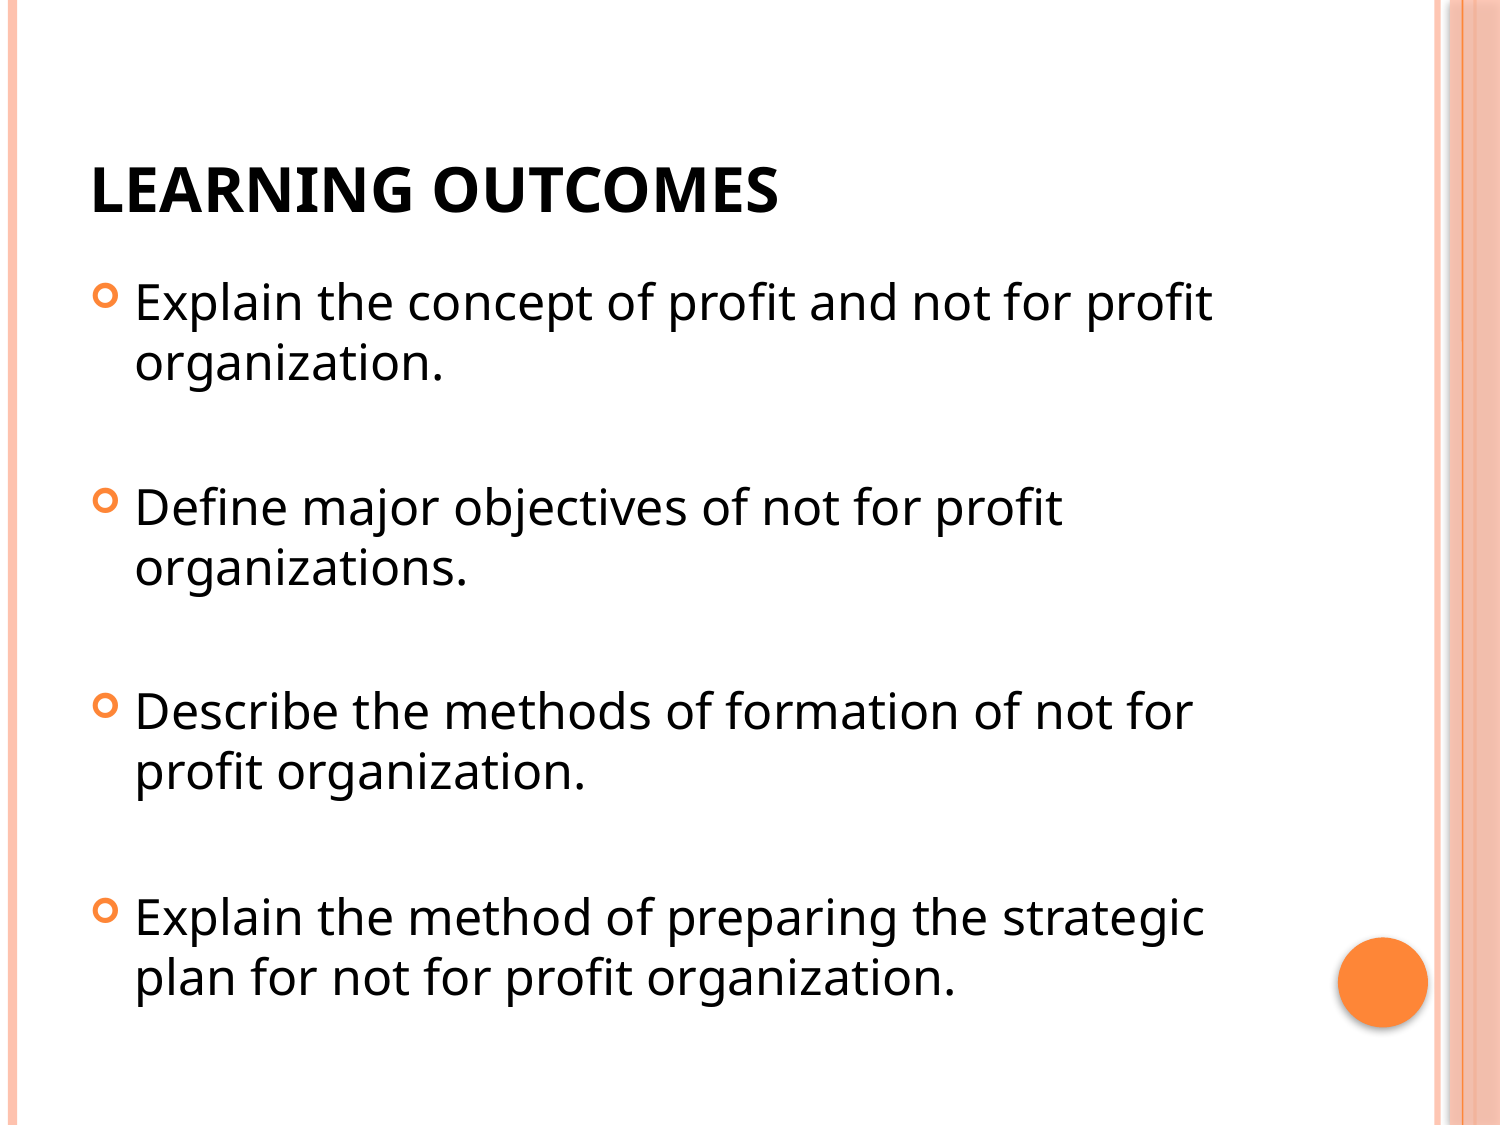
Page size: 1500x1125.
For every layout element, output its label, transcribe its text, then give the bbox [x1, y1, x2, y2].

list Explain the concept of profit and not for profit organization. Define major objectives of not for profit organizations. Describe the methods of formation of not for profit organization. Explain the method of preparing the strategic plan for not for profit organization. [75, 262, 1300, 1062]
title Learning Outcomes [75, 45, 1300, 233]
